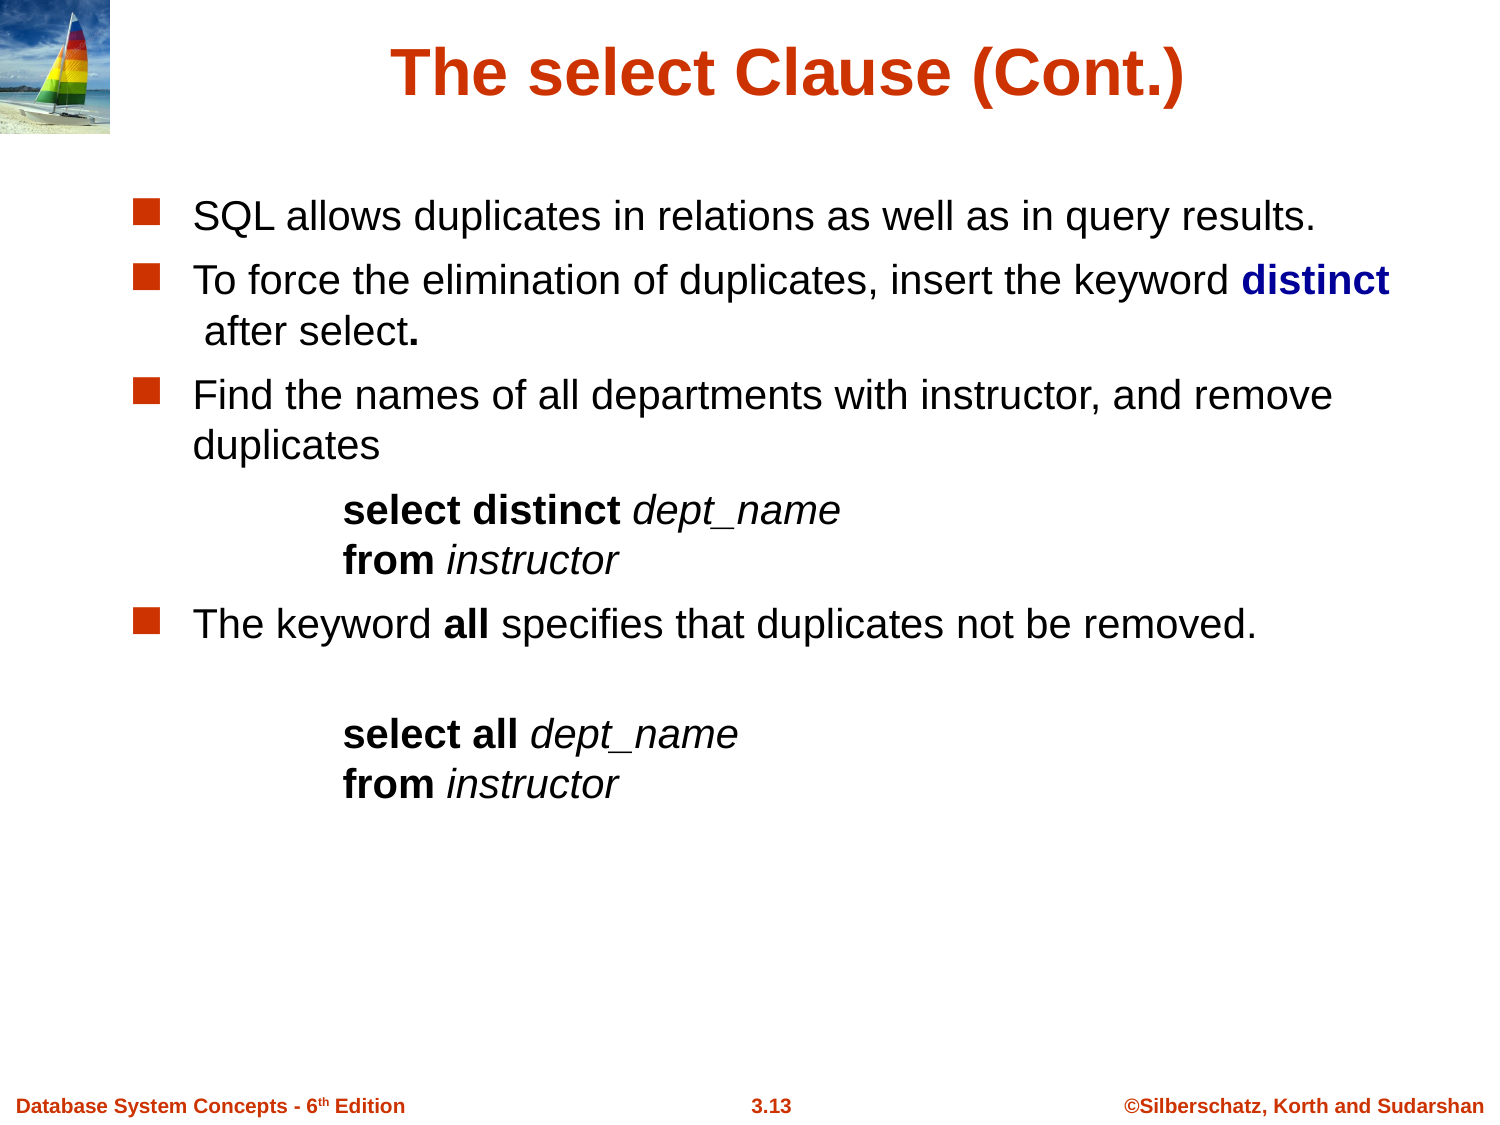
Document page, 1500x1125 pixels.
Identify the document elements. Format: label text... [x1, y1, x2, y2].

picture [0, 0, 110, 134]
list SQL allows duplicates in relations as well as in query results. To force the elimination of duplicates, insert the keyword distinct after select. Find the names of all departments with instructor, and remove duplicates select distinct dept_name from instructor The keyword all specifies that duplicates not be removed. select all dept_name from instructor [121, 181, 1409, 982]
title The select Clause (Cont.) [126, 19, 1451, 120]
